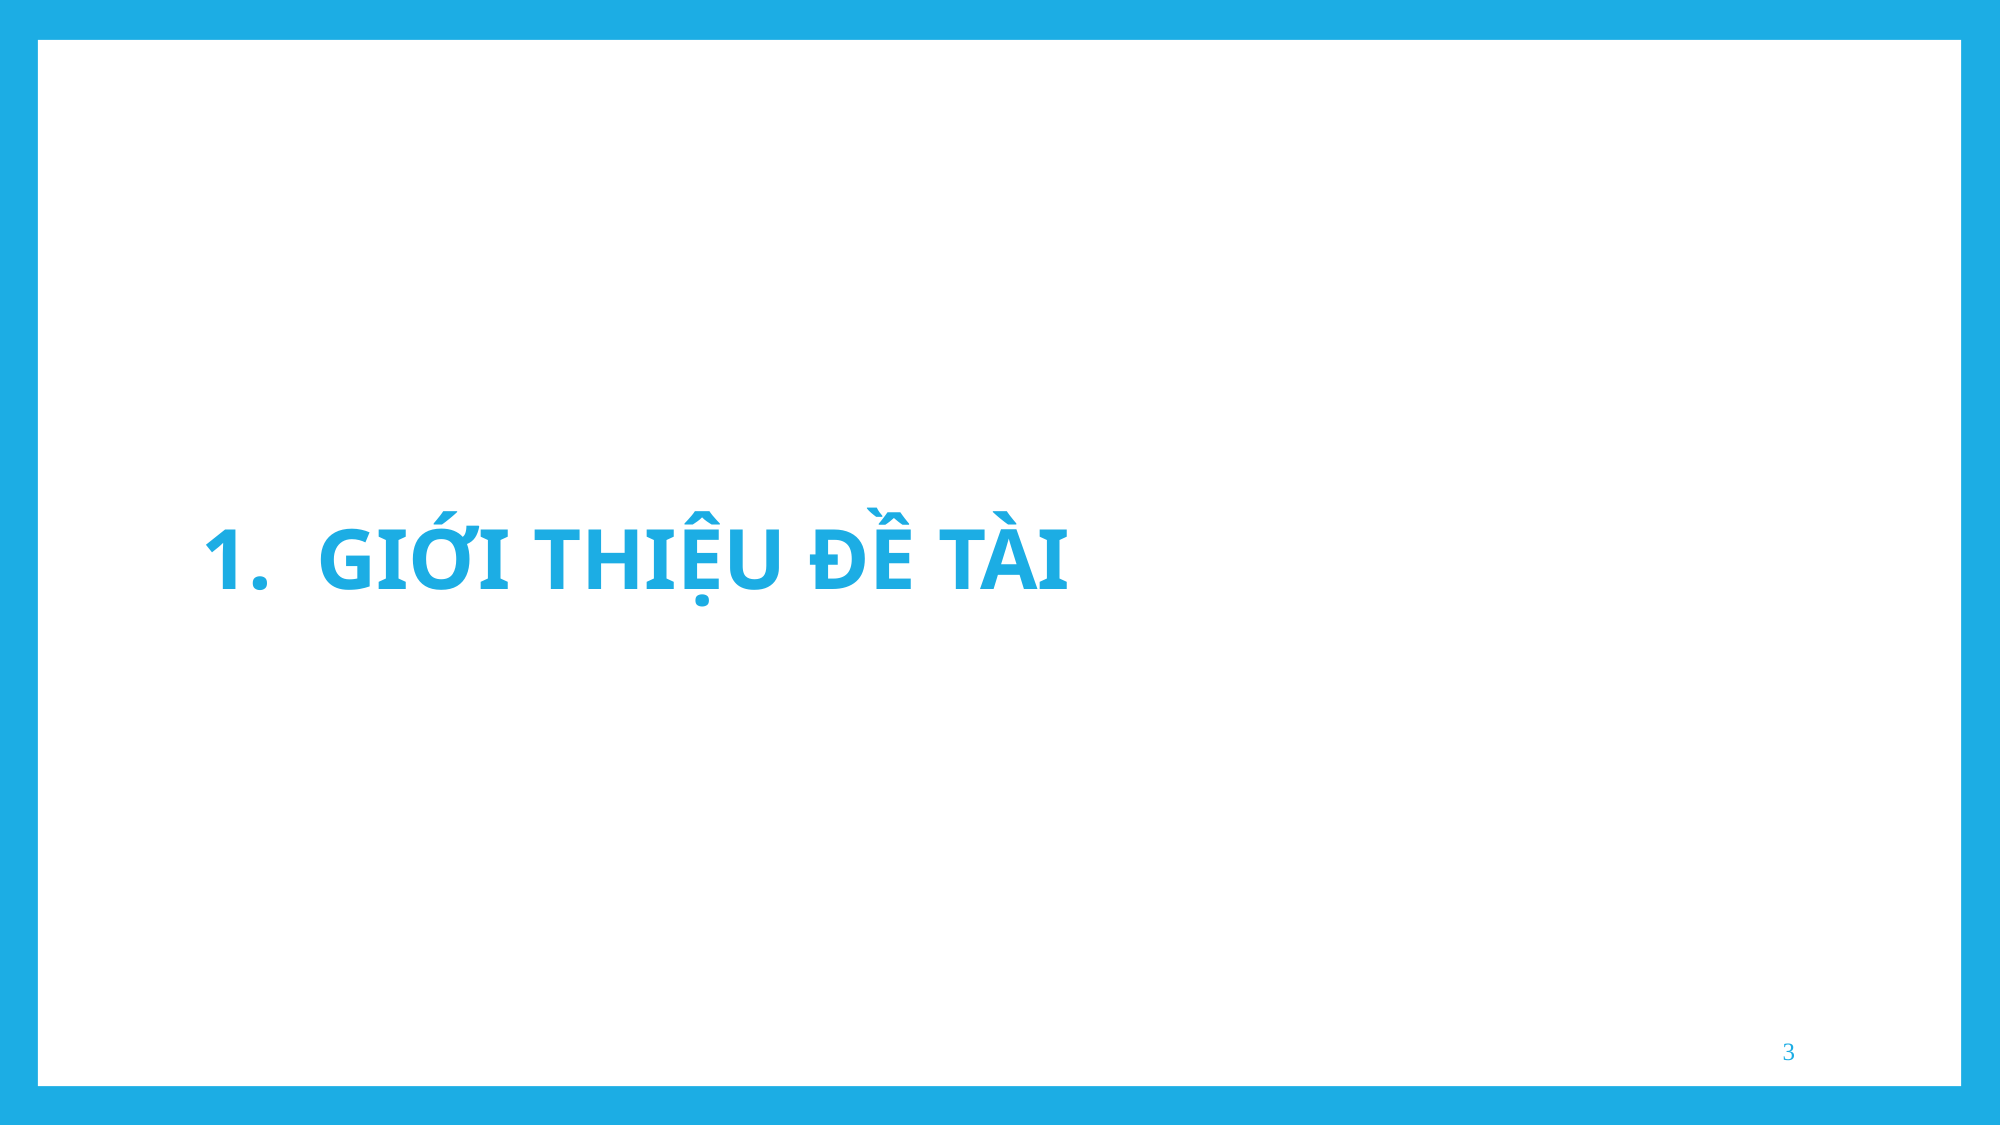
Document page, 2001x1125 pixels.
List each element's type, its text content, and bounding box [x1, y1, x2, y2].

title 1. GIỚI THIỆU ĐỀ TÀI [186, 491, 1786, 634]
slide_number 3 [1530, 1020, 1811, 1081]
